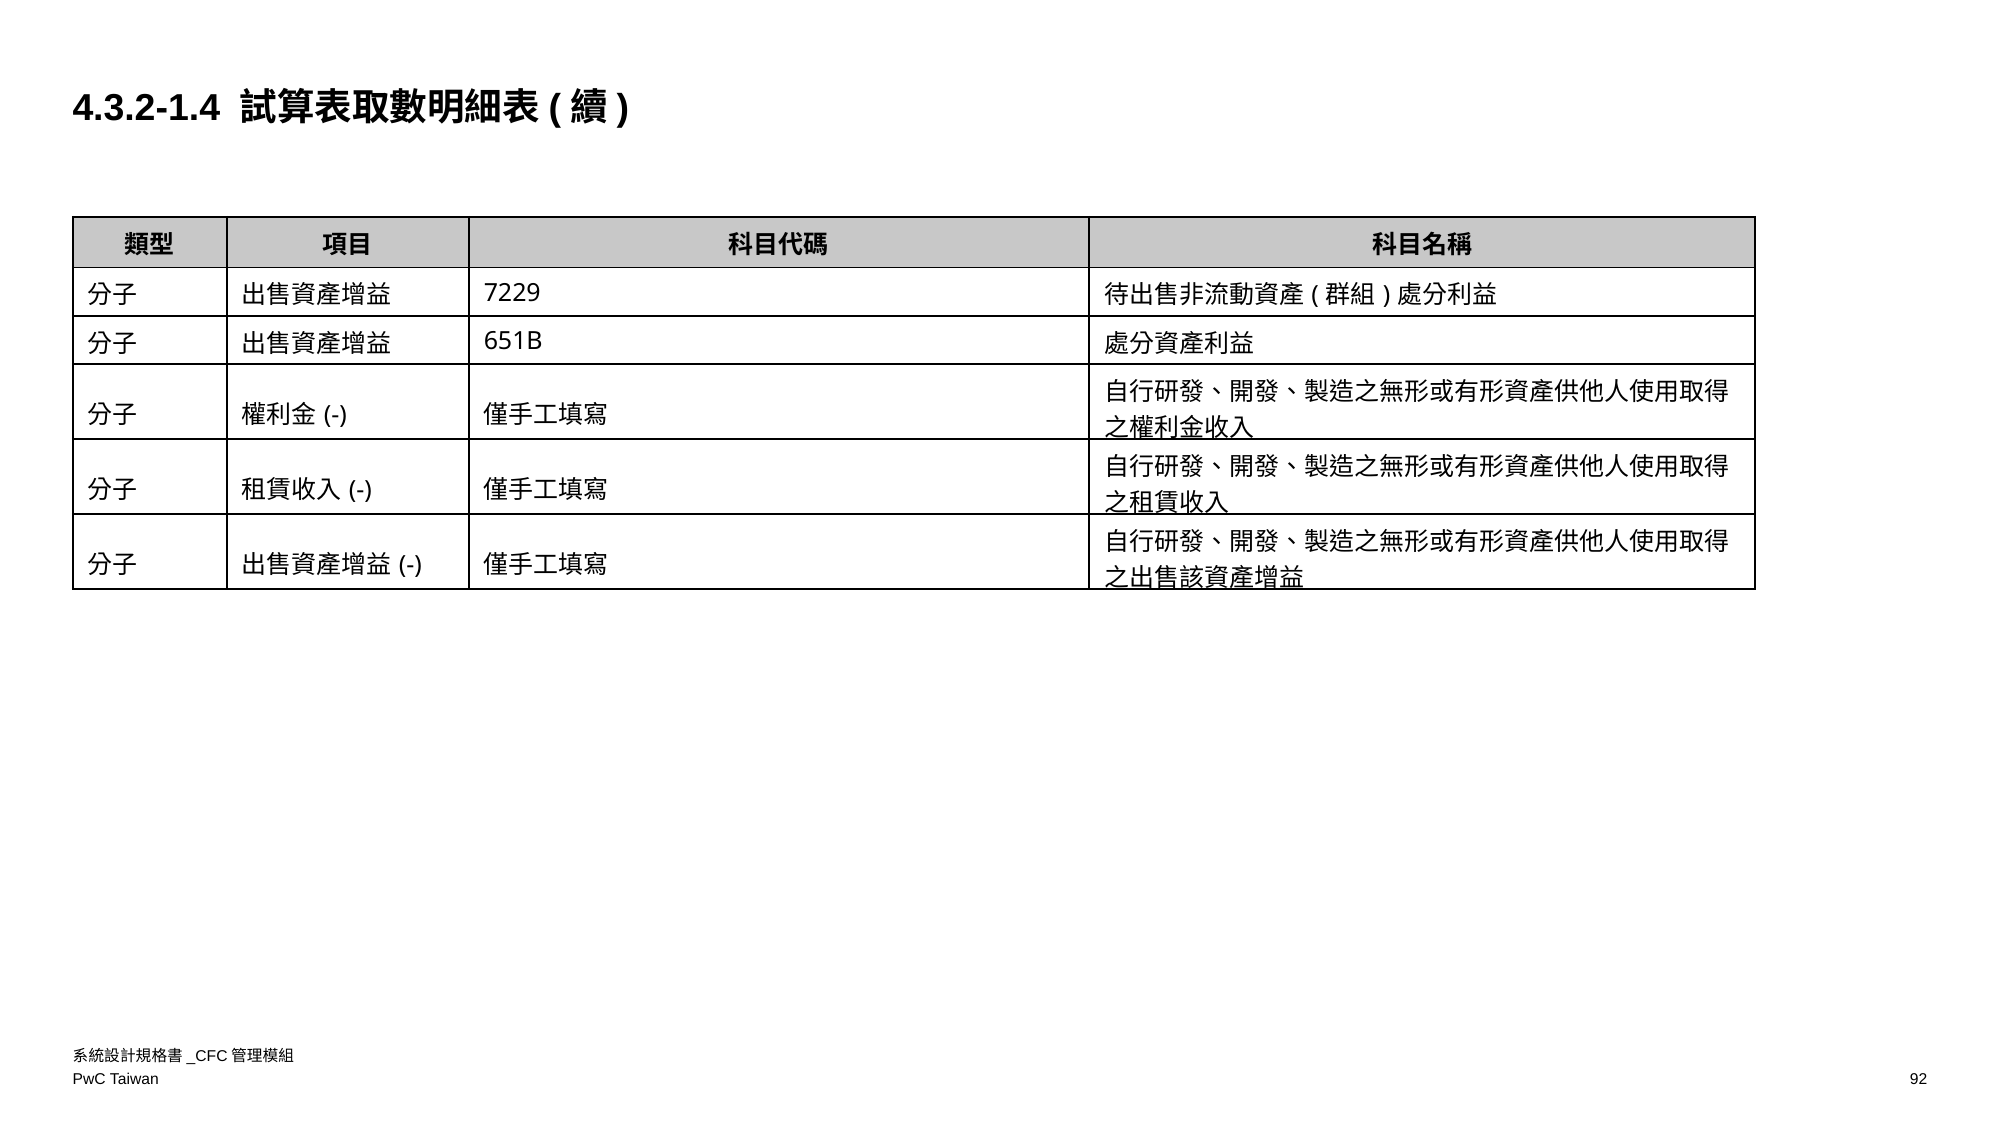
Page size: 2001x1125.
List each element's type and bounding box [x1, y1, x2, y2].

slide_number [1637, 1065, 1928, 1088]
table_cell [74, 365, 226, 438]
table_cell [470, 440, 1088, 513]
footer [72, 1042, 971, 1065]
table_cell [1090, 515, 1754, 588]
table_cell [74, 317, 226, 363]
table_cell [74, 268, 226, 315]
table_cell [1090, 268, 1754, 315]
table_cell [470, 365, 1088, 438]
table_header [74, 218, 226, 267]
table_cell [228, 515, 468, 588]
table_header [470, 218, 1088, 267]
table_cell [228, 268, 468, 315]
table_header [1090, 218, 1754, 267]
table_cell [1090, 440, 1754, 513]
text_box [72, 82, 670, 128]
table_cell [1090, 365, 1754, 438]
table_cell [228, 365, 468, 438]
table_cell [470, 515, 1088, 588]
table_header [228, 218, 468, 267]
table_cell [74, 515, 226, 588]
table_cell [228, 317, 468, 363]
table_cell [228, 440, 468, 513]
table_cell [470, 268, 1088, 315]
table_cell [1090, 317, 1754, 363]
table_cell [470, 317, 1088, 363]
table_cell [74, 440, 226, 513]
